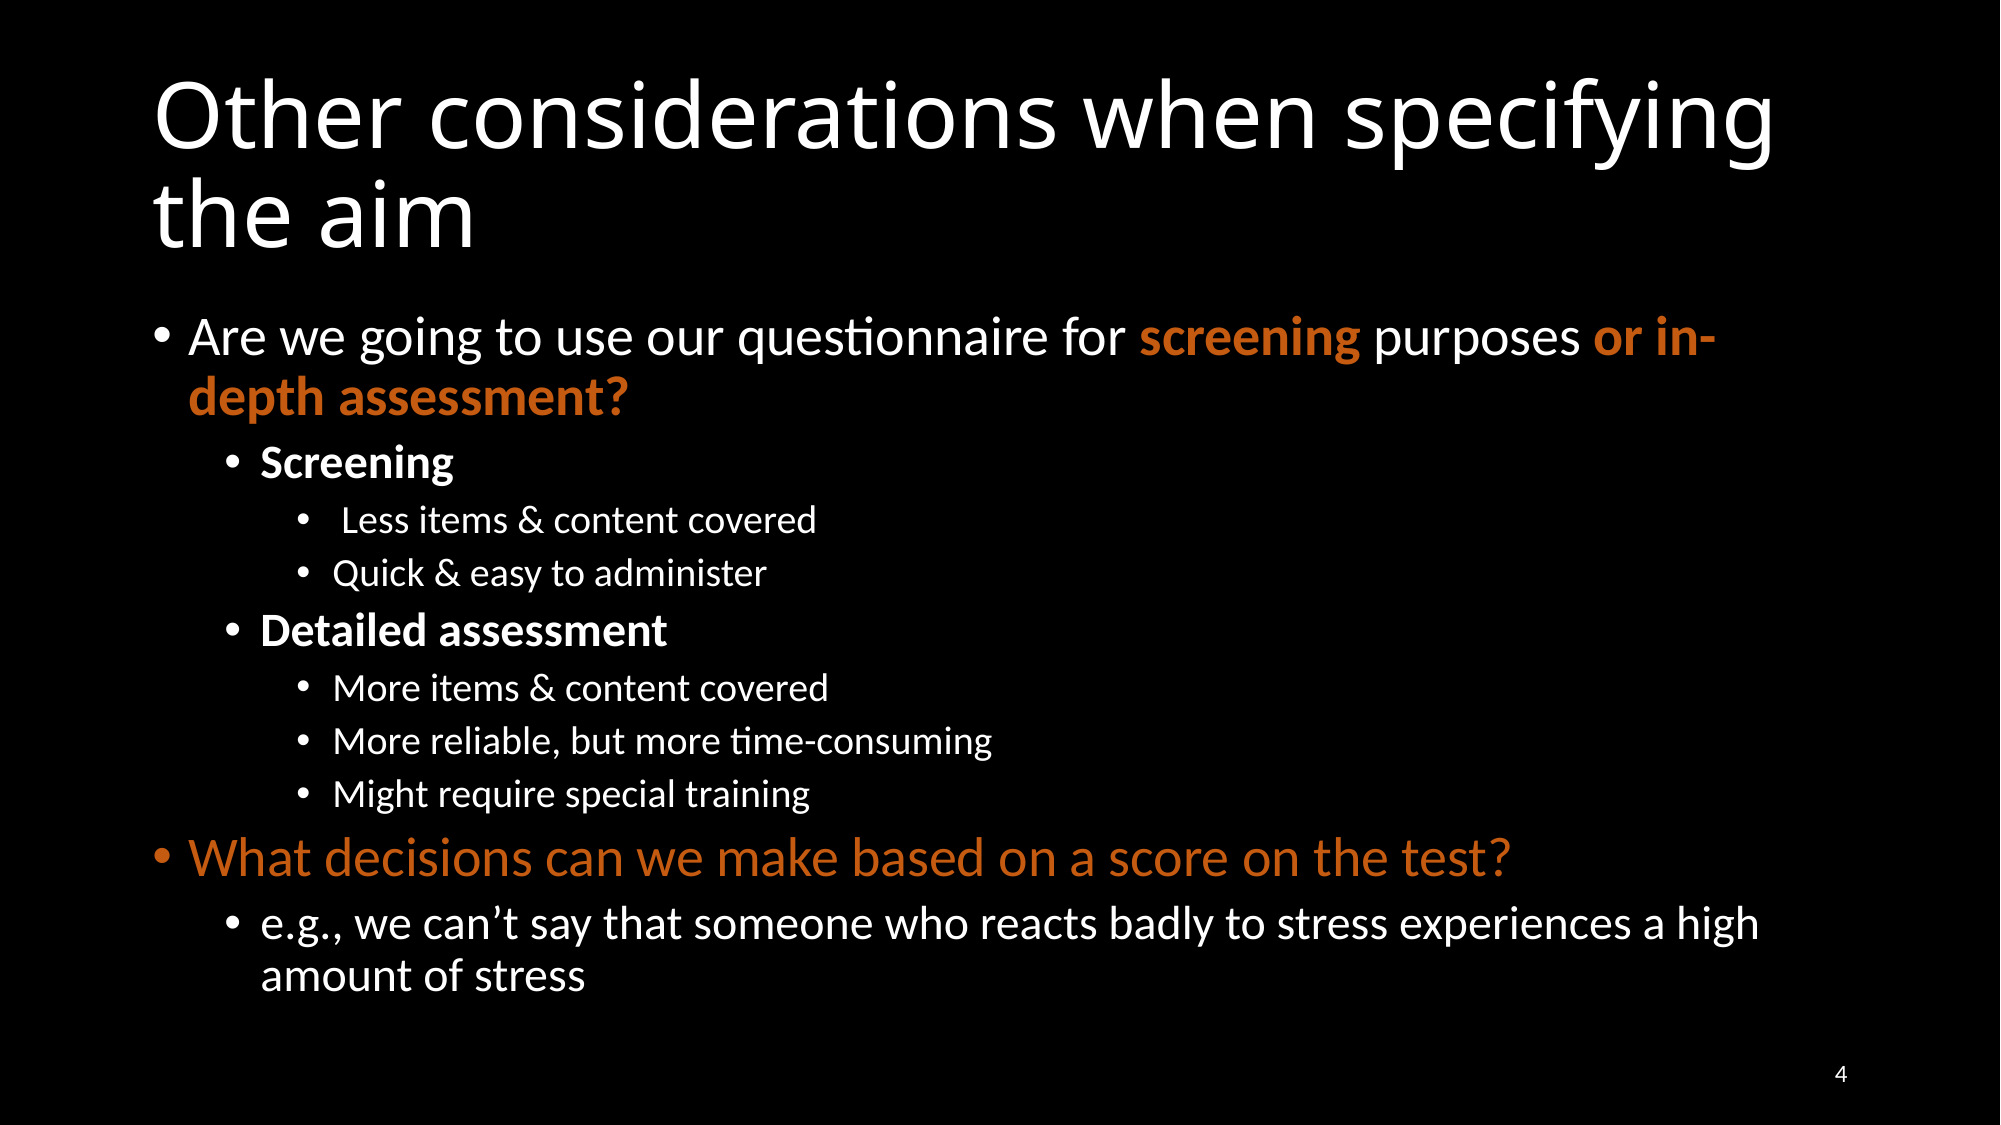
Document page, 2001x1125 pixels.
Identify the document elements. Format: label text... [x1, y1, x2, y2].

title Other considerations when specifying the aim [137, 59, 1863, 278]
slide_number 4 [1412, 1042, 1863, 1103]
list Are we going to use our questionnaire for screening purposes or in-depth assessment? Screening Less items & content covered Quick & easy to administer Detailed assessment More items & content covered More reliable, but more time-consuming Might require special training What decisions can we make based on a score on the test? e.g., we can’t say that someone who reacts badly to stress experiences a high amount of stress [137, 299, 1863, 1014]
